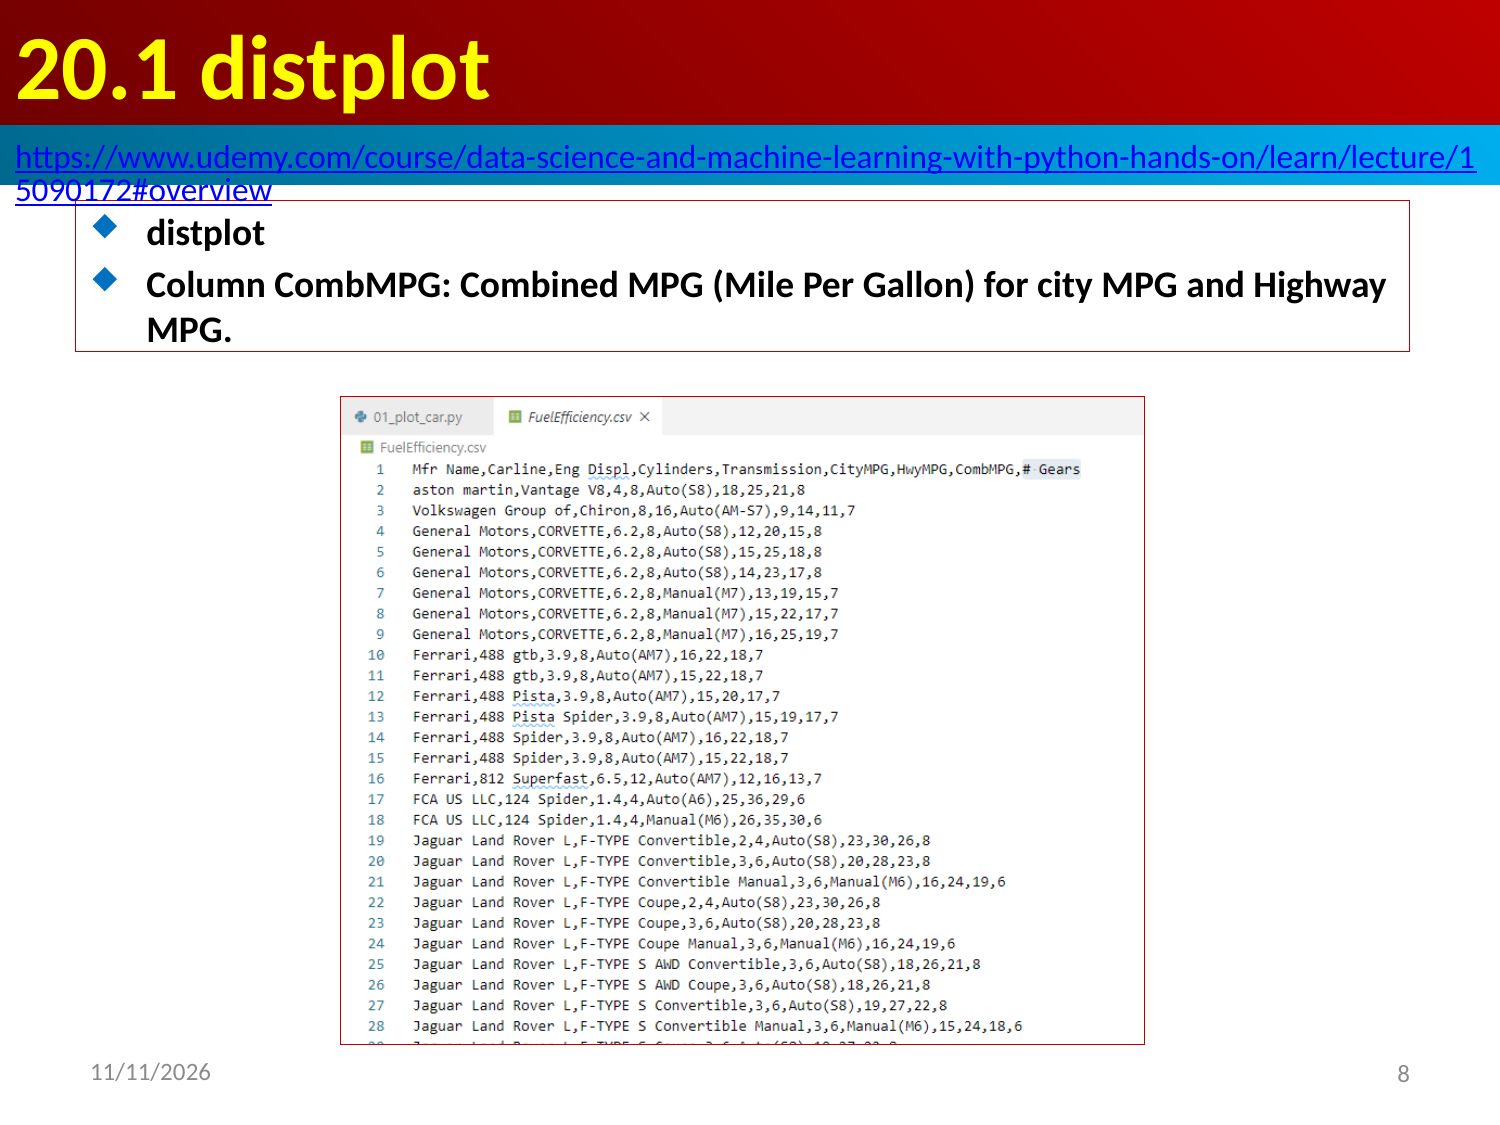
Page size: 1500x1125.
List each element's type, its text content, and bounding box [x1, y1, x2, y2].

picture [340, 395, 1145, 1045]
text_box https://www.udemy.com/course/data-science-and-machine-learning-with-python-hands-on/learn/lecture/15090172#overview [0, 125, 1500, 185]
slide_number 8 [1074, 1042, 1425, 1103]
subtitle distplot Column CombMPG: Combined MPG (Mile Per Gallon) for city MPG and Highway MPG. [75, 200, 1410, 352]
title 20.1 distplot [0, 0, 1500, 125]
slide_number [75, 1040, 425, 1101]
